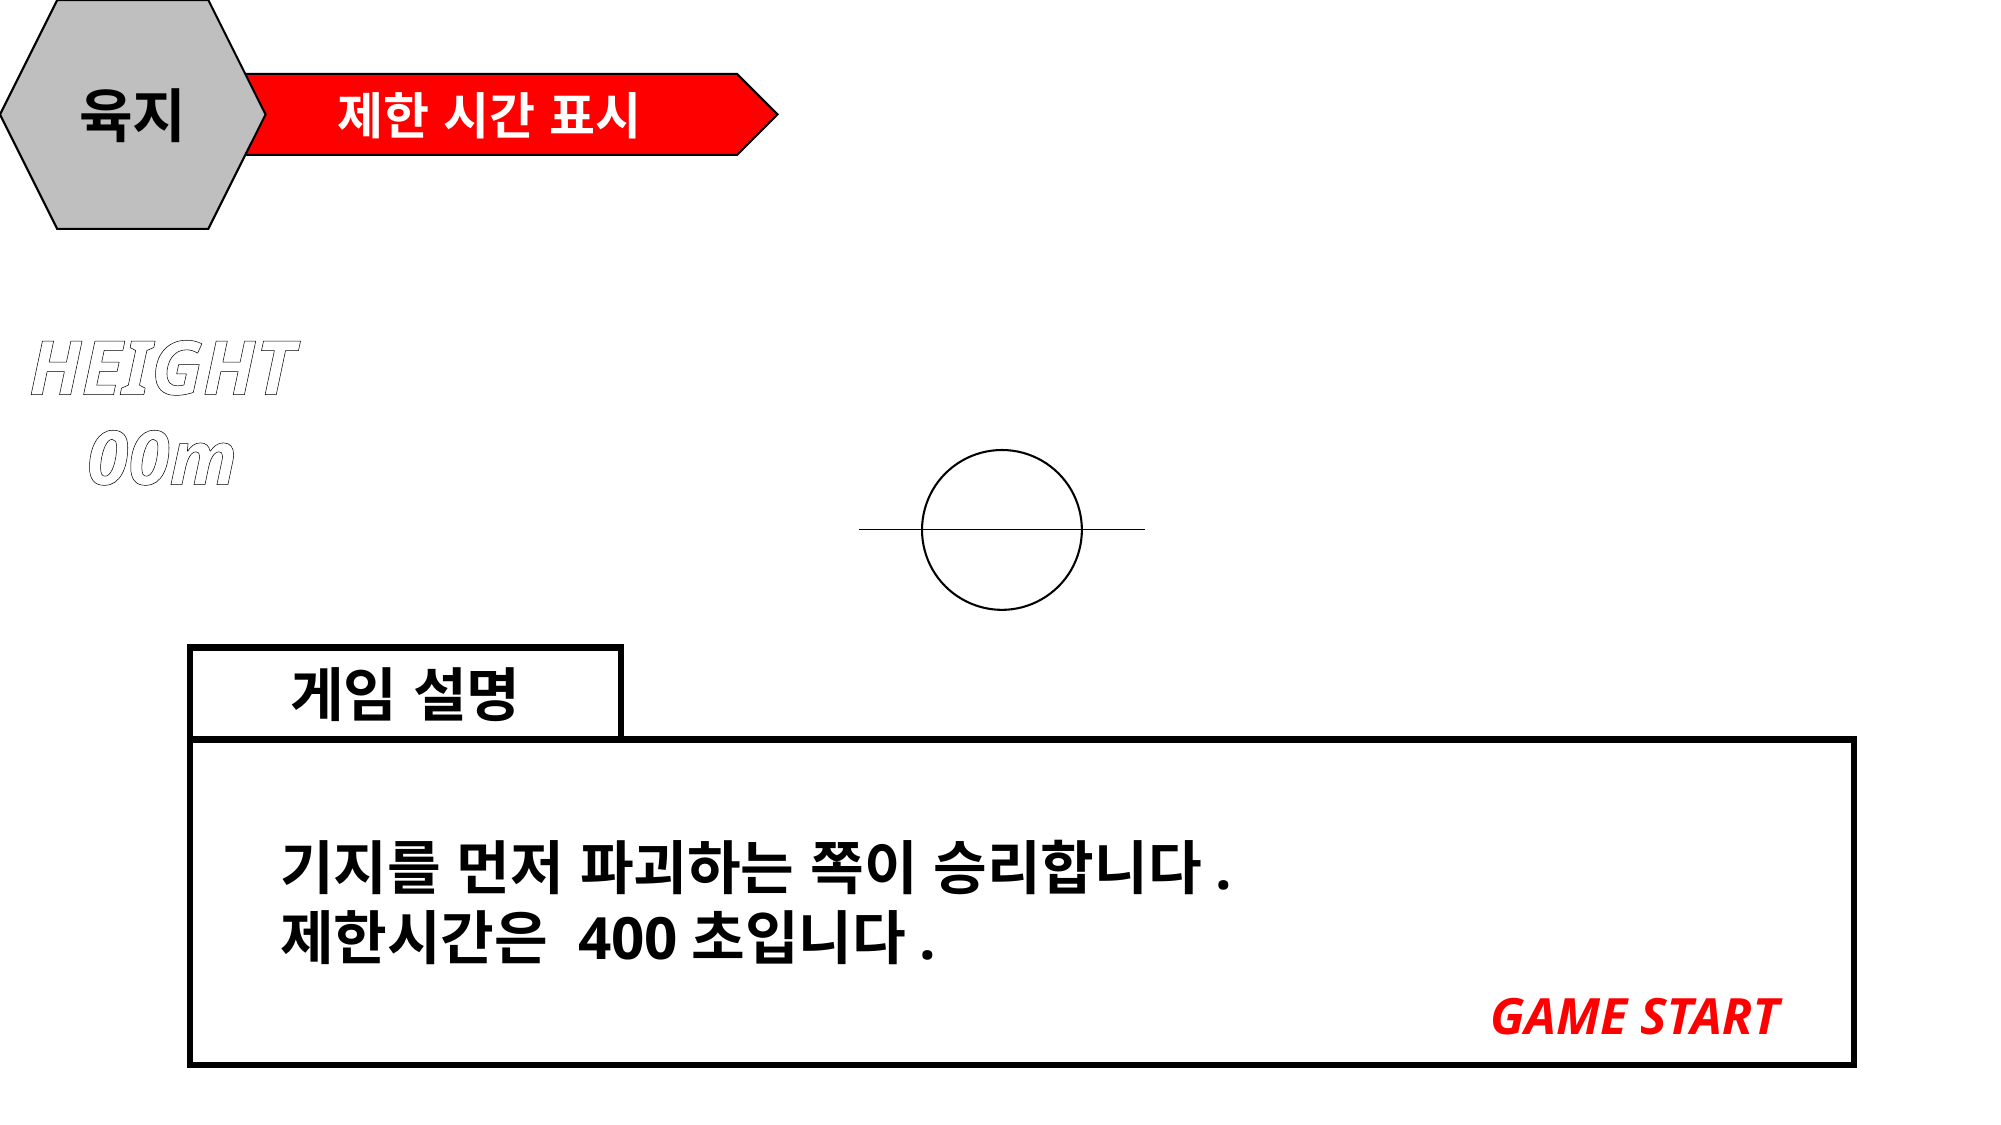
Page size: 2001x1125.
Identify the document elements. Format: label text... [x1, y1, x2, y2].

text_box 육지 [0, 0, 267, 230]
text_box HEIGHT 00m [0, 312, 325, 507]
text_box 게임 설명 [189, 646, 622, 740]
text_box [189, 738, 1855, 1066]
text_box [920, 530, 1083, 611]
text_box [921, 448, 1083, 529]
text_box GAME START [1475, 976, 1933, 1052]
text_box 기지를 먼저 파괴하는 쪽이 승리합니다. 제한시간은 400초입니다. [265, 824, 1704, 979]
text_box 제한 시간 표시 [246, 72, 780, 156]
